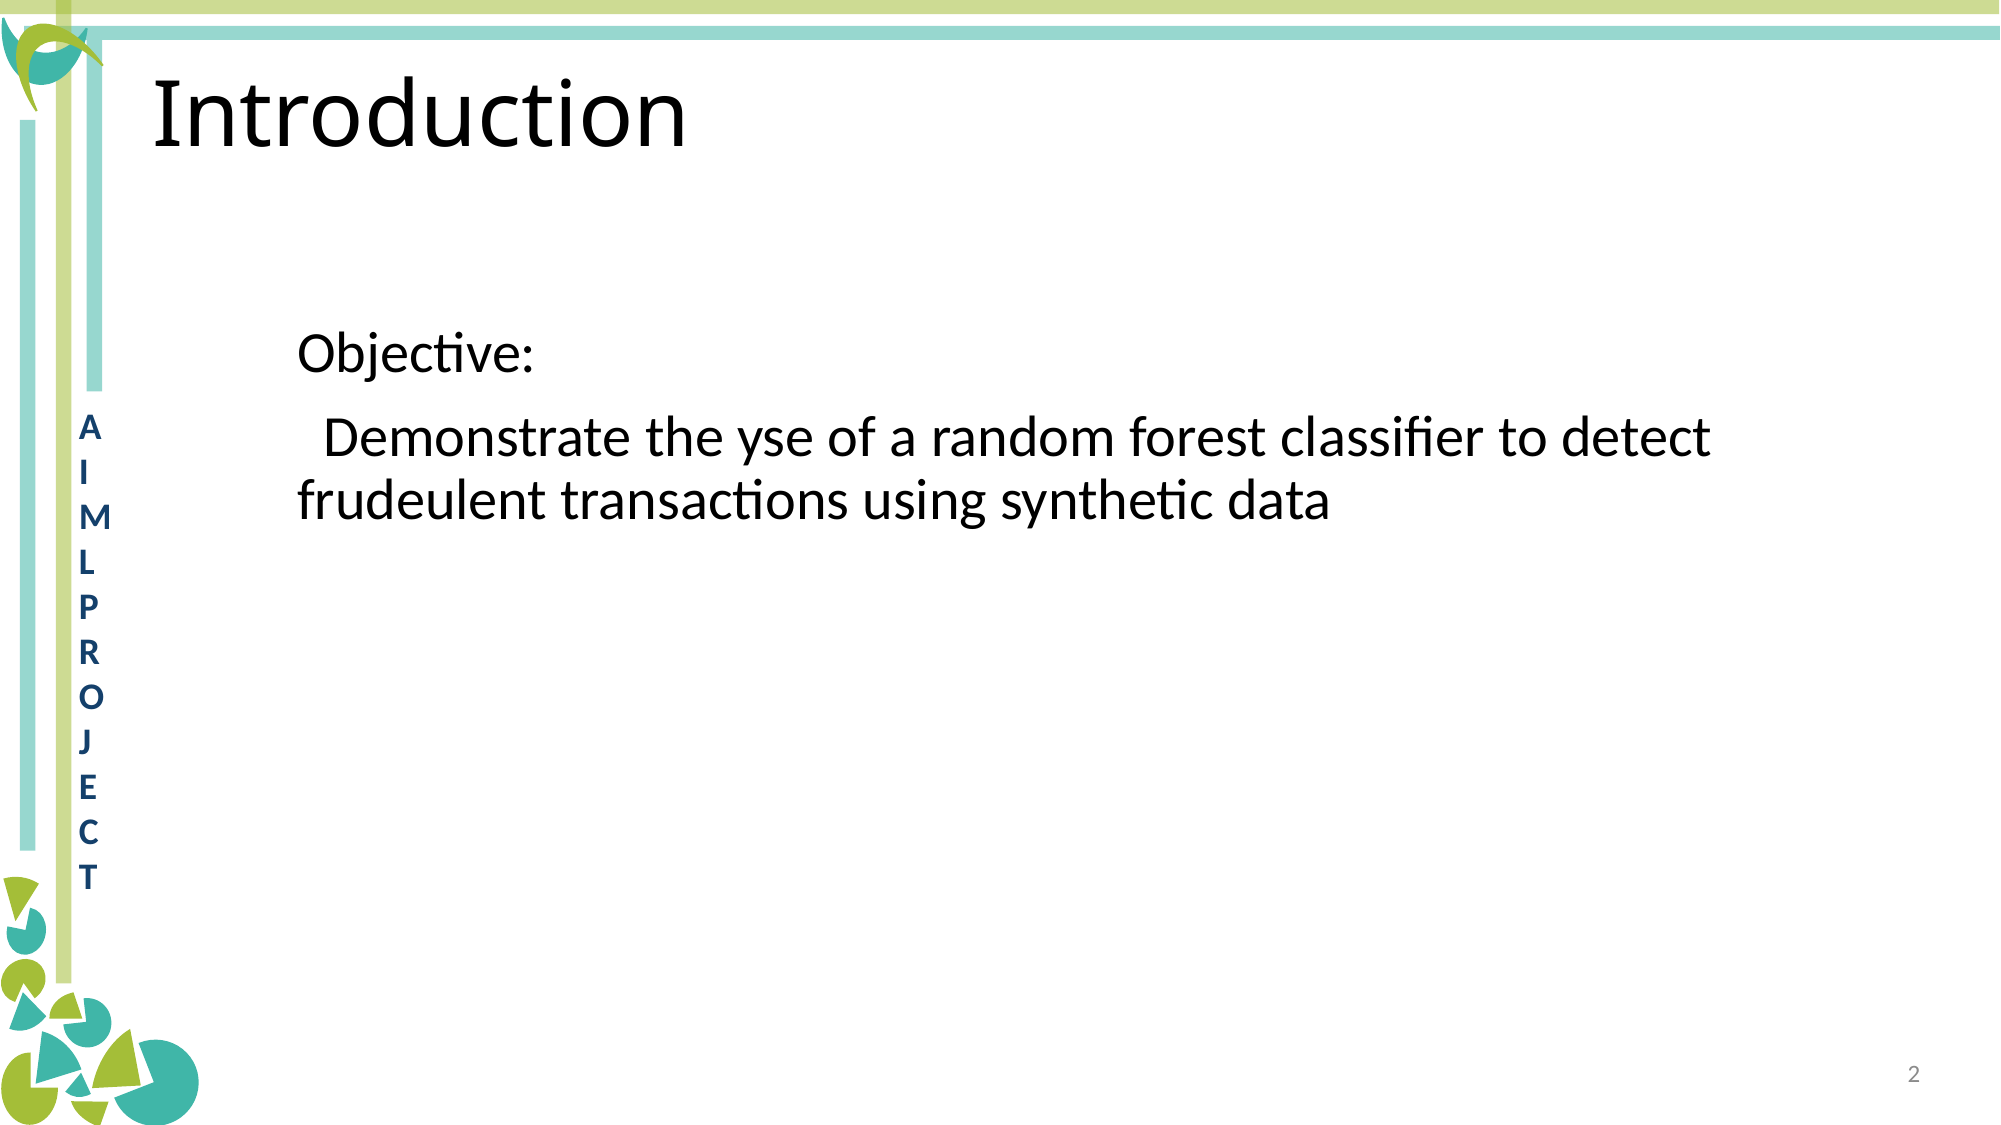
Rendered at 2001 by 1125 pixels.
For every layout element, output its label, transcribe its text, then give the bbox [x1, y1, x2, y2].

slide_number 2 [1485, 1042, 1936, 1103]
list Objective: Demonstrate the yse of a random forest classifier to detect frudeulent transactions using synthetic data [282, 315, 1904, 1005]
title Introduction [137, 59, 1863, 278]
